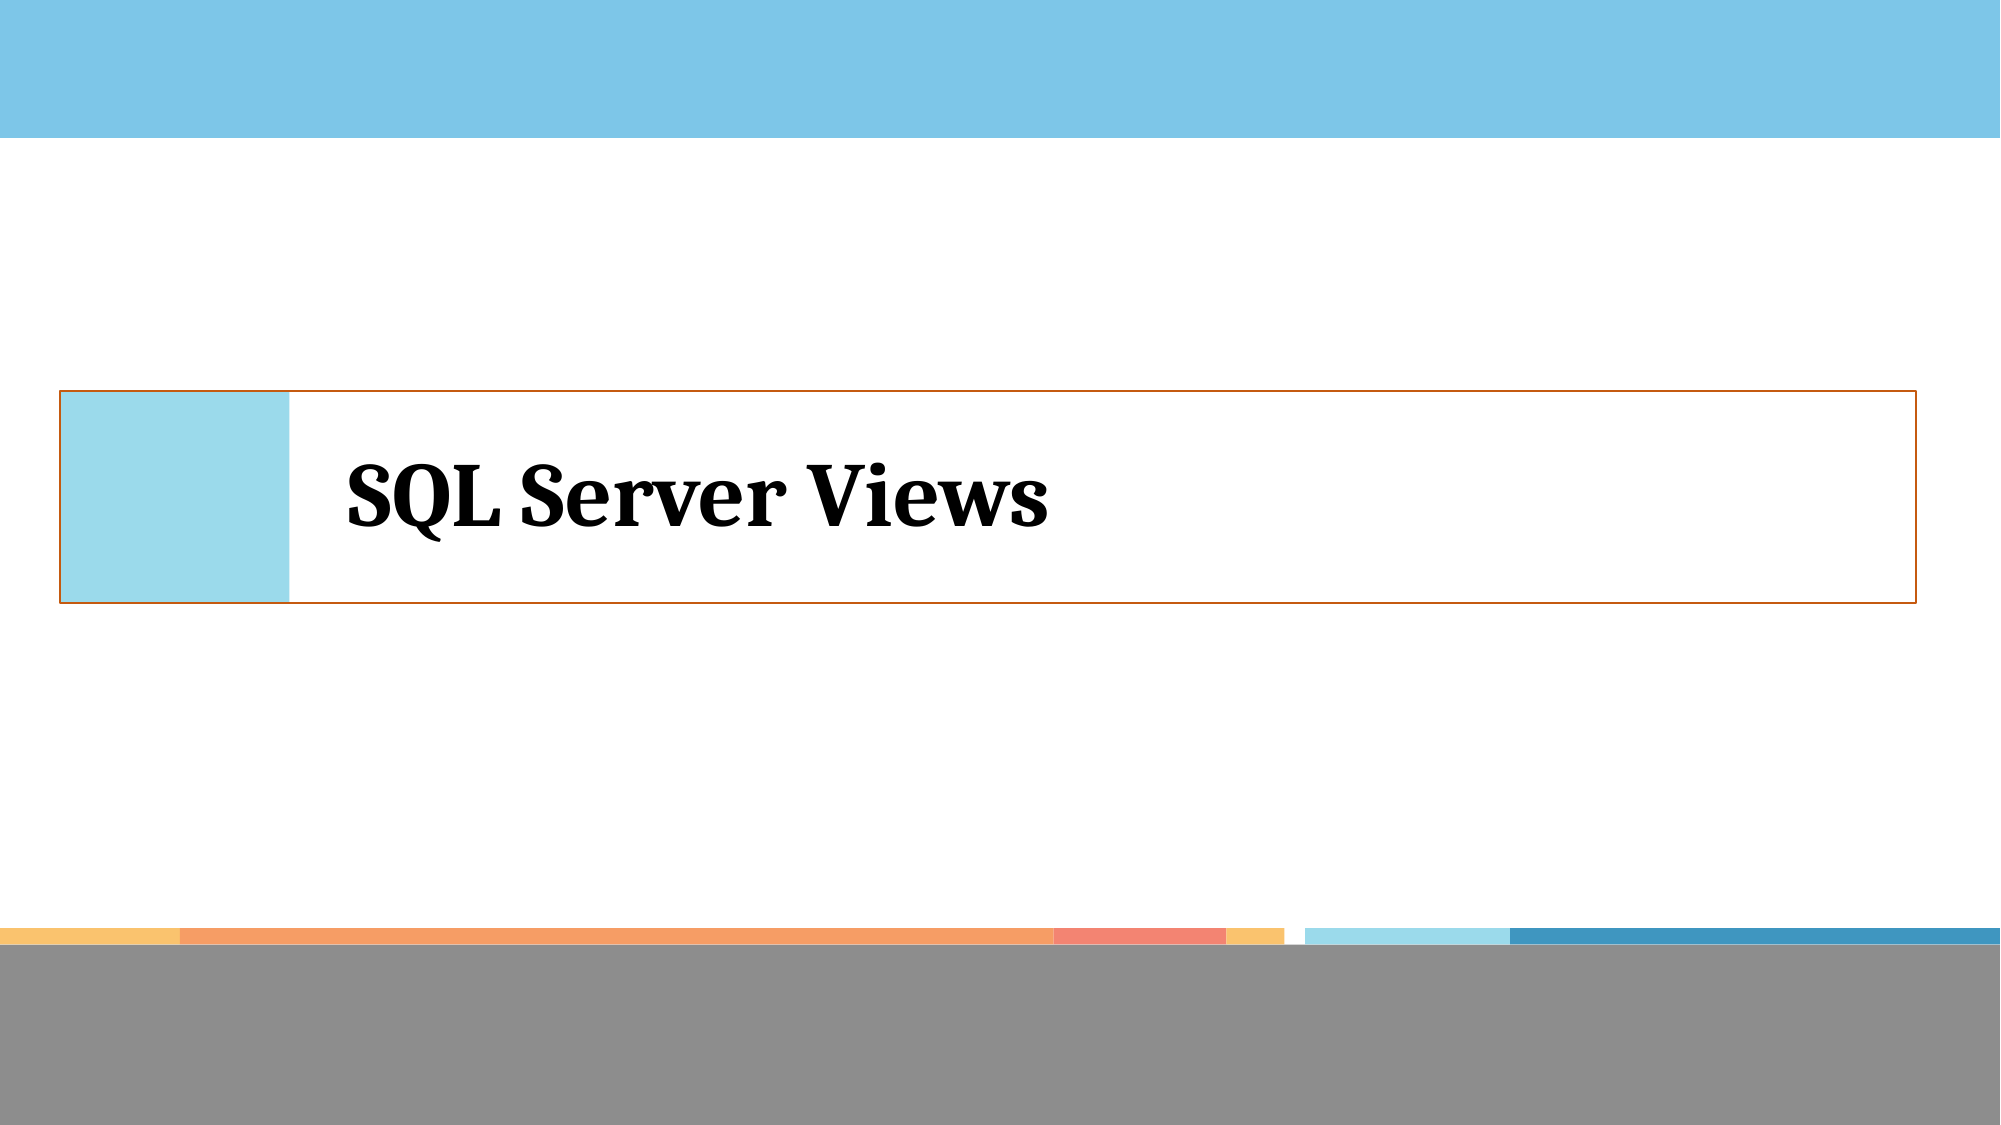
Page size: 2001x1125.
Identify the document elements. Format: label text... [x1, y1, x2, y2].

title SQL Server Views [348, 434, 1733, 546]
